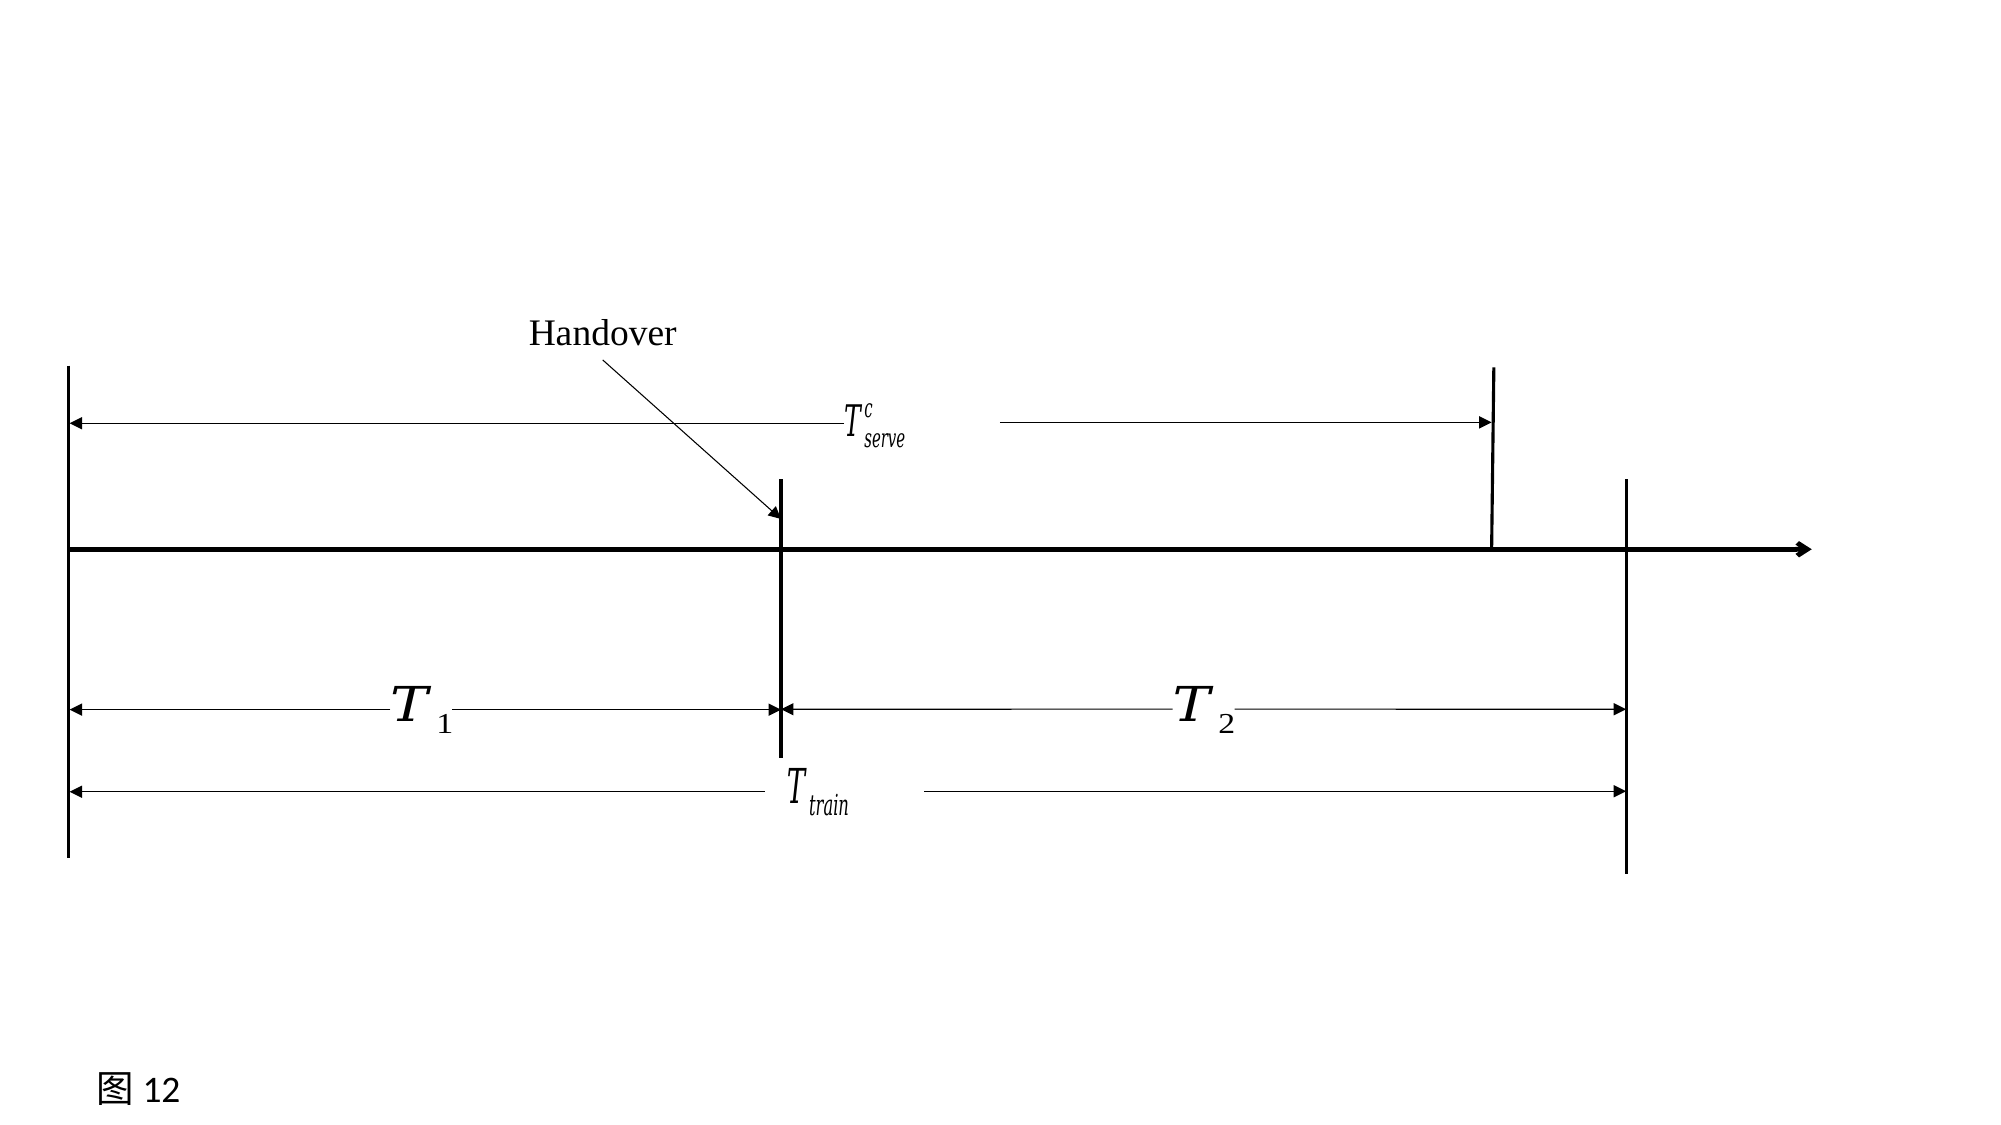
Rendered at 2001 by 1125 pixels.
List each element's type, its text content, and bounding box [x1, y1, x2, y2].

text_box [68, 300, 1812, 874]
text_box 图12 [81, 1057, 220, 1118]
